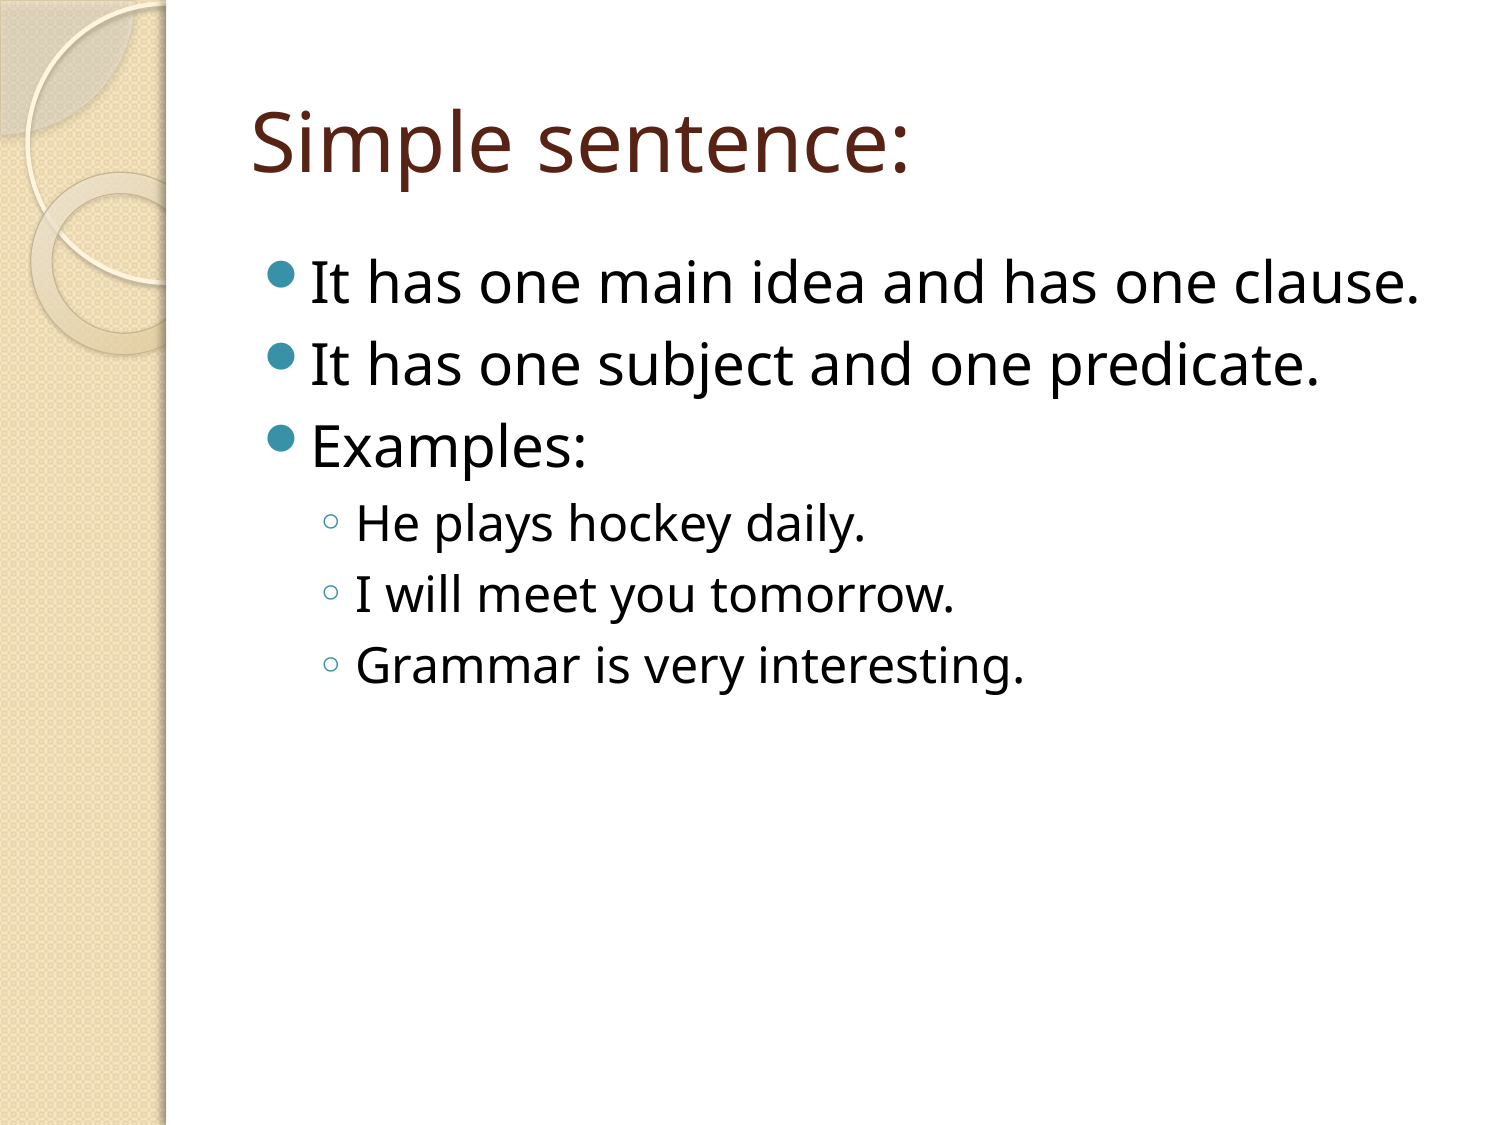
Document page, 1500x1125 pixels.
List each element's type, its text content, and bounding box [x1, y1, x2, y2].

title Simple sentence: [235, 45, 1466, 233]
list It has one main idea and has one clause. It has one subject and one predicate. Examples: He plays hockey daily. I will meet you tomorrow. Grammar is very interesting. [235, 237, 1466, 1025]
